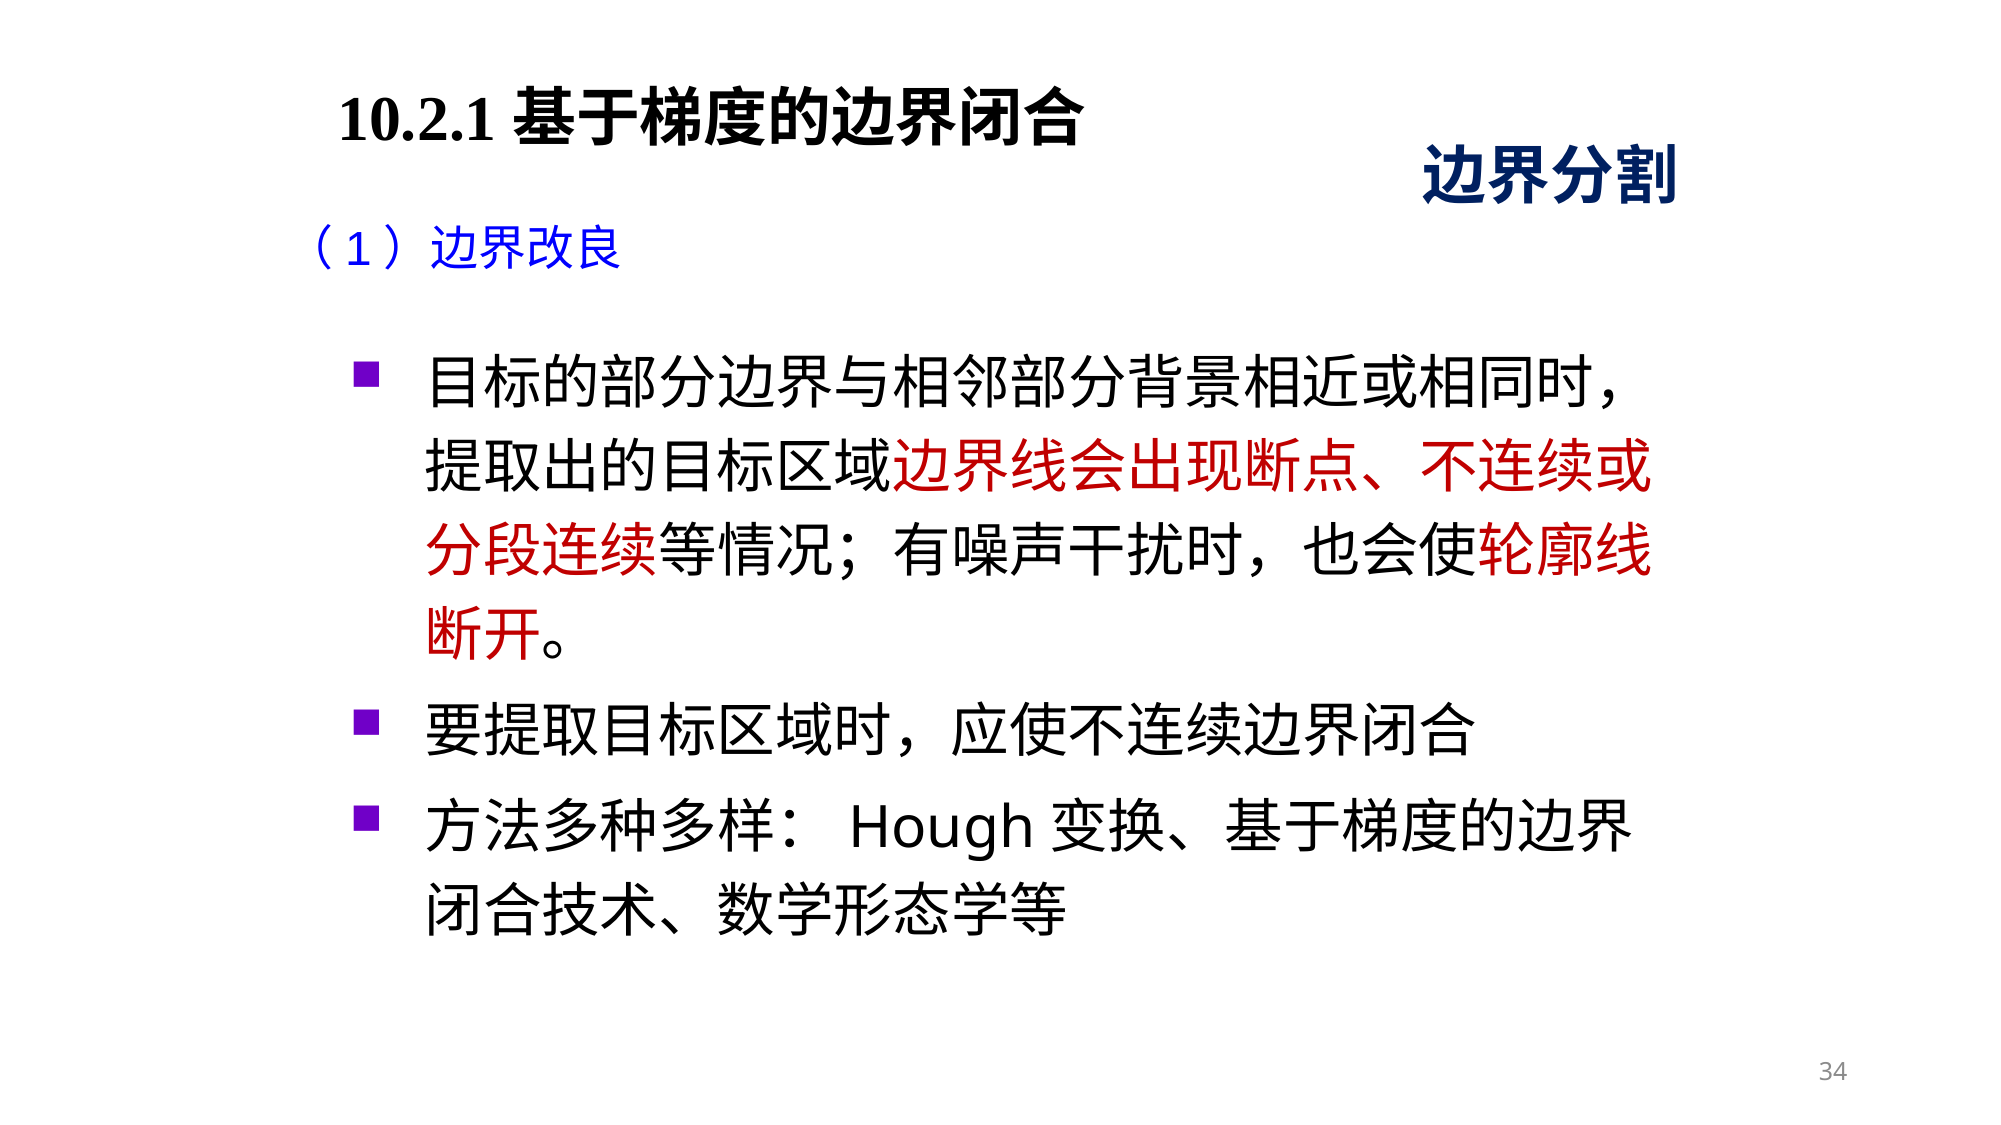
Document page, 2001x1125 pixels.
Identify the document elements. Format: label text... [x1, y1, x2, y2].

text_box 目标的部分边界与相邻部分背景相近或相同时，提取出的目标区域边界线会出现断点、不连续或分段连续等情况；有噪声干扰时，也会使轮廓线断开。 要提取目标区域时，应使不连续边界闭合 方法多种多样：Hough变换、基于梯度的边界闭合技术、数学形态学等 [310, 321, 1708, 953]
slide_number 34 [1412, 1042, 1863, 1103]
text_box 边界分割 [1414, 140, 1678, 206]
text_box （1）边界改良 [266, 208, 641, 285]
text_box 10.2.1基于梯度的边界闭合 [322, 50, 1377, 180]
